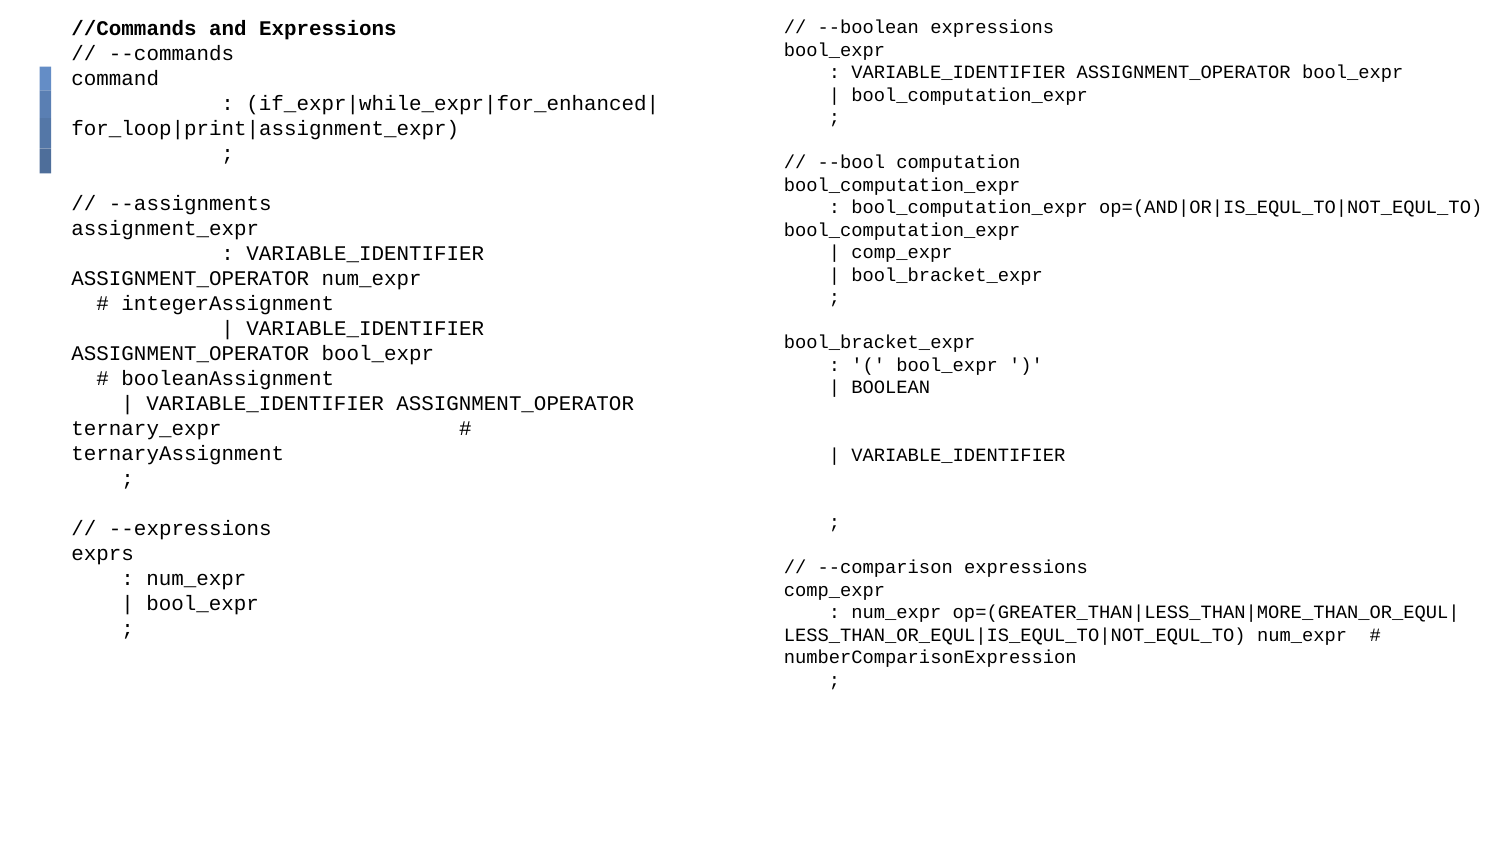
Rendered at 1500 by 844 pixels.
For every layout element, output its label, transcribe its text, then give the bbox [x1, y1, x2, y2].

list // --boolean expressions bool_expr : VARIABLE_IDENTIFIER ASSIGNMENT_OPERATOR bool_expr | bool_computation_expr ; // --bool computation bool_computation_expr : bool_computation_expr op=(AND|OR|IS_EQUL_TO|NOT_EQUL_TO) bool_computation_expr | comp_expr | bool_bracket_expr ; bool_bracket_expr : '(' bool_expr ')' | BOOLEAN | VARIABLE_IDENTIFIER ; // --comparison expressions comp_expr : num_expr op=(GREATER_THAN|LESS_THAN|MORE_THAN_OR_EQUL|LESS_THAN_OR_EQUL|IS_EQUL_TO|NOT_EQUL_TO) num_expr # numberComparisonExpression ; [768, 0, 1500, 561]
list //Commands and Expressions // --commands command : (if_expr|while_expr|for_enhanced|for_loop|print|assignment_expr) ; // --assignments assignment_expr : VARIABLE_IDENTIFIER ASSIGNMENT_OPERATOR num_expr # integerAssignment | VARIABLE_IDENTIFIER ASSIGNMENT_OPERATOR bool_expr # booleanAssignment | VARIABLE_IDENTIFIER ASSIGNMENT_OPERATOR ternary_expr # ternaryAssignment ; // --expressions exprs : num_expr | bool_expr ; [56, 0, 695, 561]
